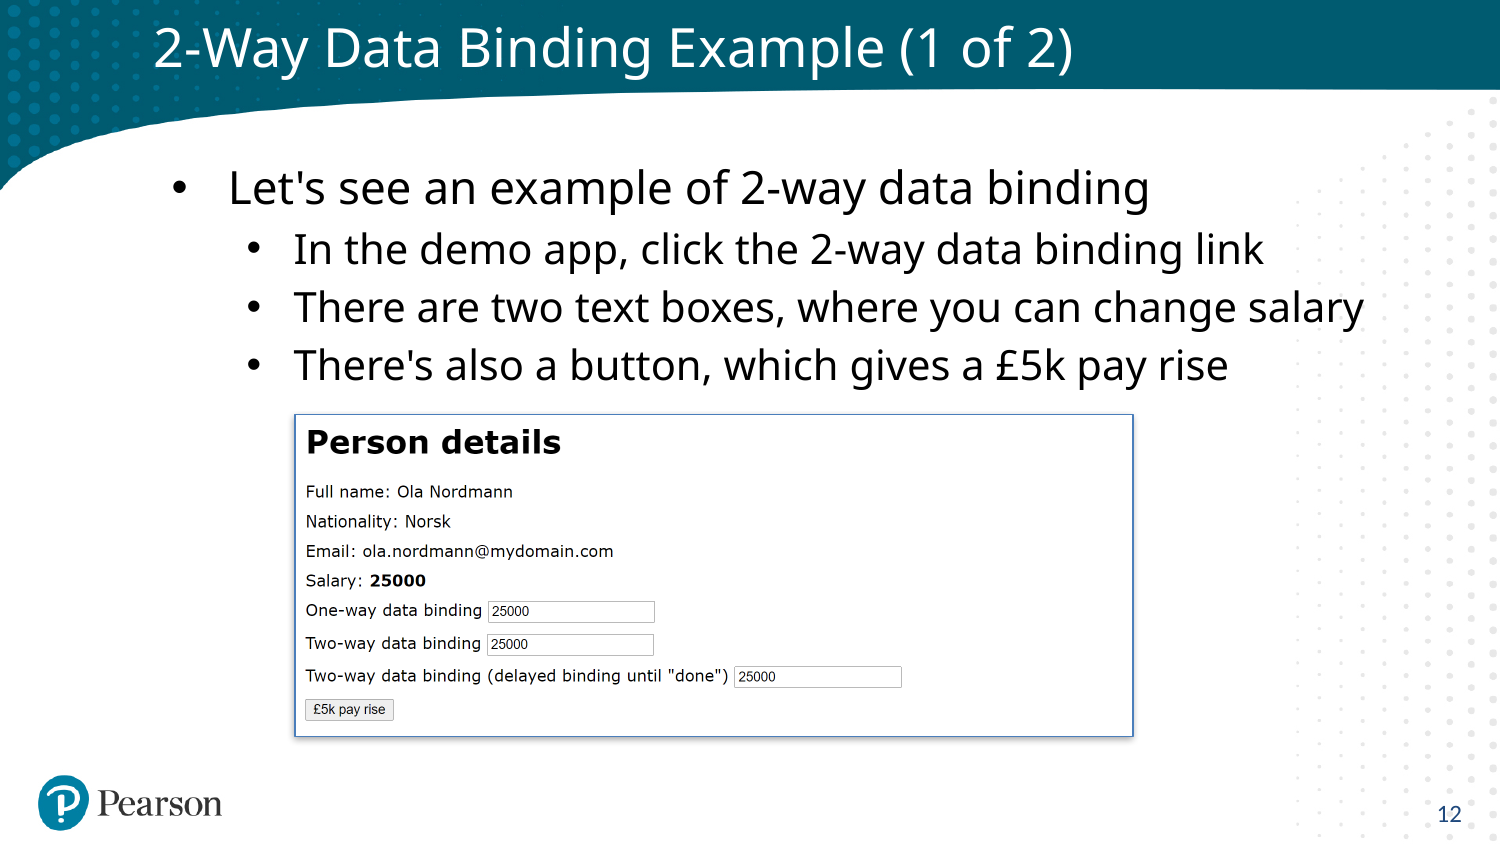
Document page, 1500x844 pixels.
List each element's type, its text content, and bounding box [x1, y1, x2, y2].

text_box [294, 414, 1134, 737]
list Let's see an example of 2-way data binding In the demo app, click the 2-way data binding link There are two text boxes, where you can change salary There's also a button, which gives a £5k pay rise [156, 151, 1439, 766]
title 2-Way Data Binding Example (1 of 2) [139, 6, 1378, 98]
text_box 12 [1406, 759, 1493, 835]
picture [0, 90, 1500, 844]
